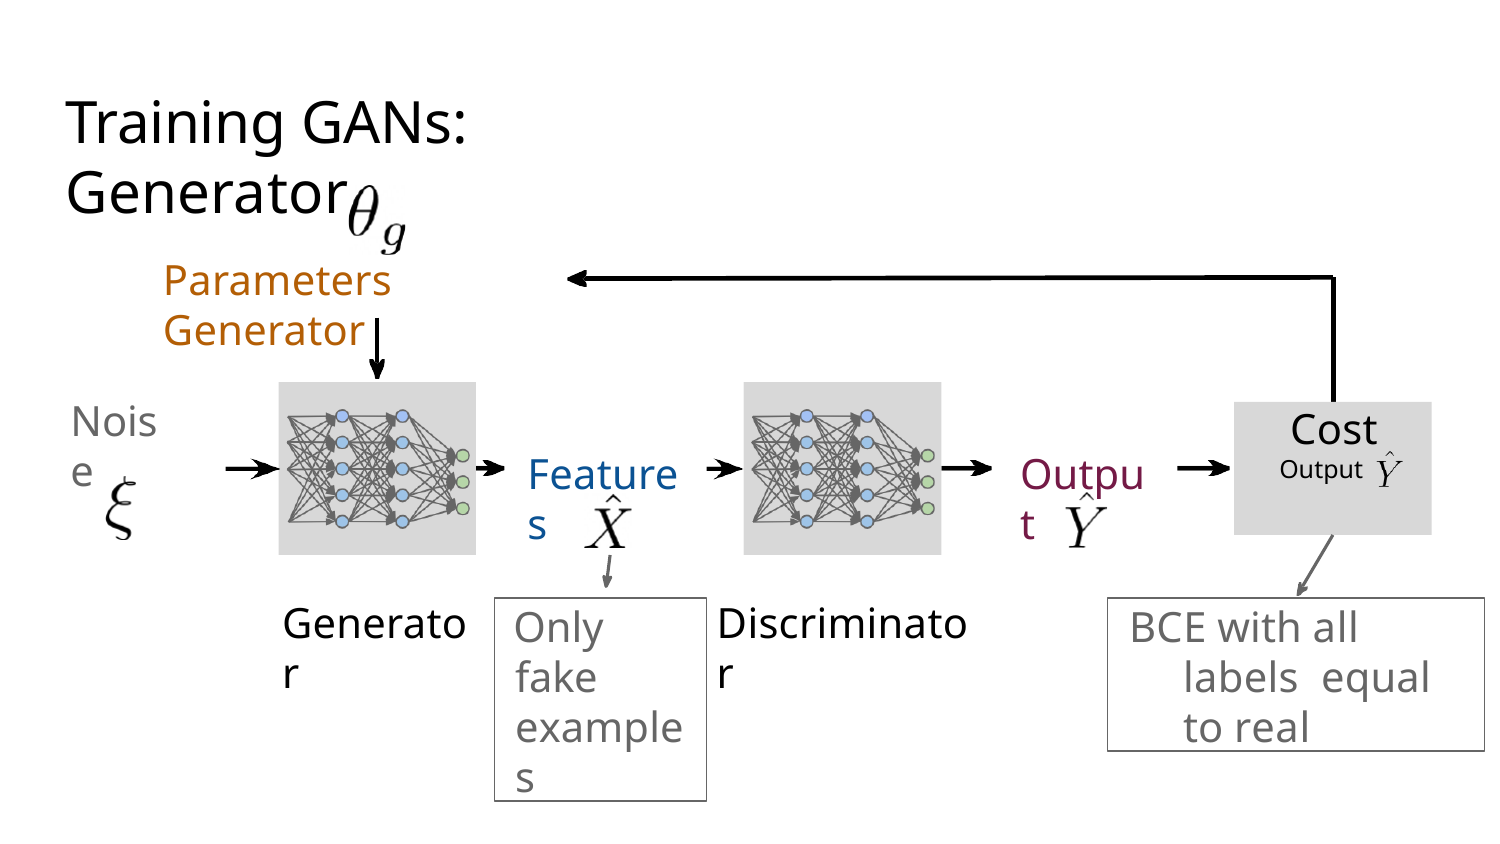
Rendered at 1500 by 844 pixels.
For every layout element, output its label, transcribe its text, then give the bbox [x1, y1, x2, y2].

text_box Parameters Generator [160, 251, 574, 354]
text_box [602, 382, 1404, 596]
title Training GANs: Generator [63, 82, 729, 226]
text_box Features [525, 445, 562, 548]
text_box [567, 270, 1433, 549]
text_box Discriminator [714, 605, 971, 697]
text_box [225, 317, 505, 555]
text_box Noise [68, 392, 178, 495]
text_box Only fake examples [494, 597, 707, 801]
text_box [104, 476, 142, 540]
text_box Generator [279, 594, 475, 697]
text_box [348, 185, 406, 255]
text_box BCE with all labels equal to real [1107, 597, 1485, 751]
